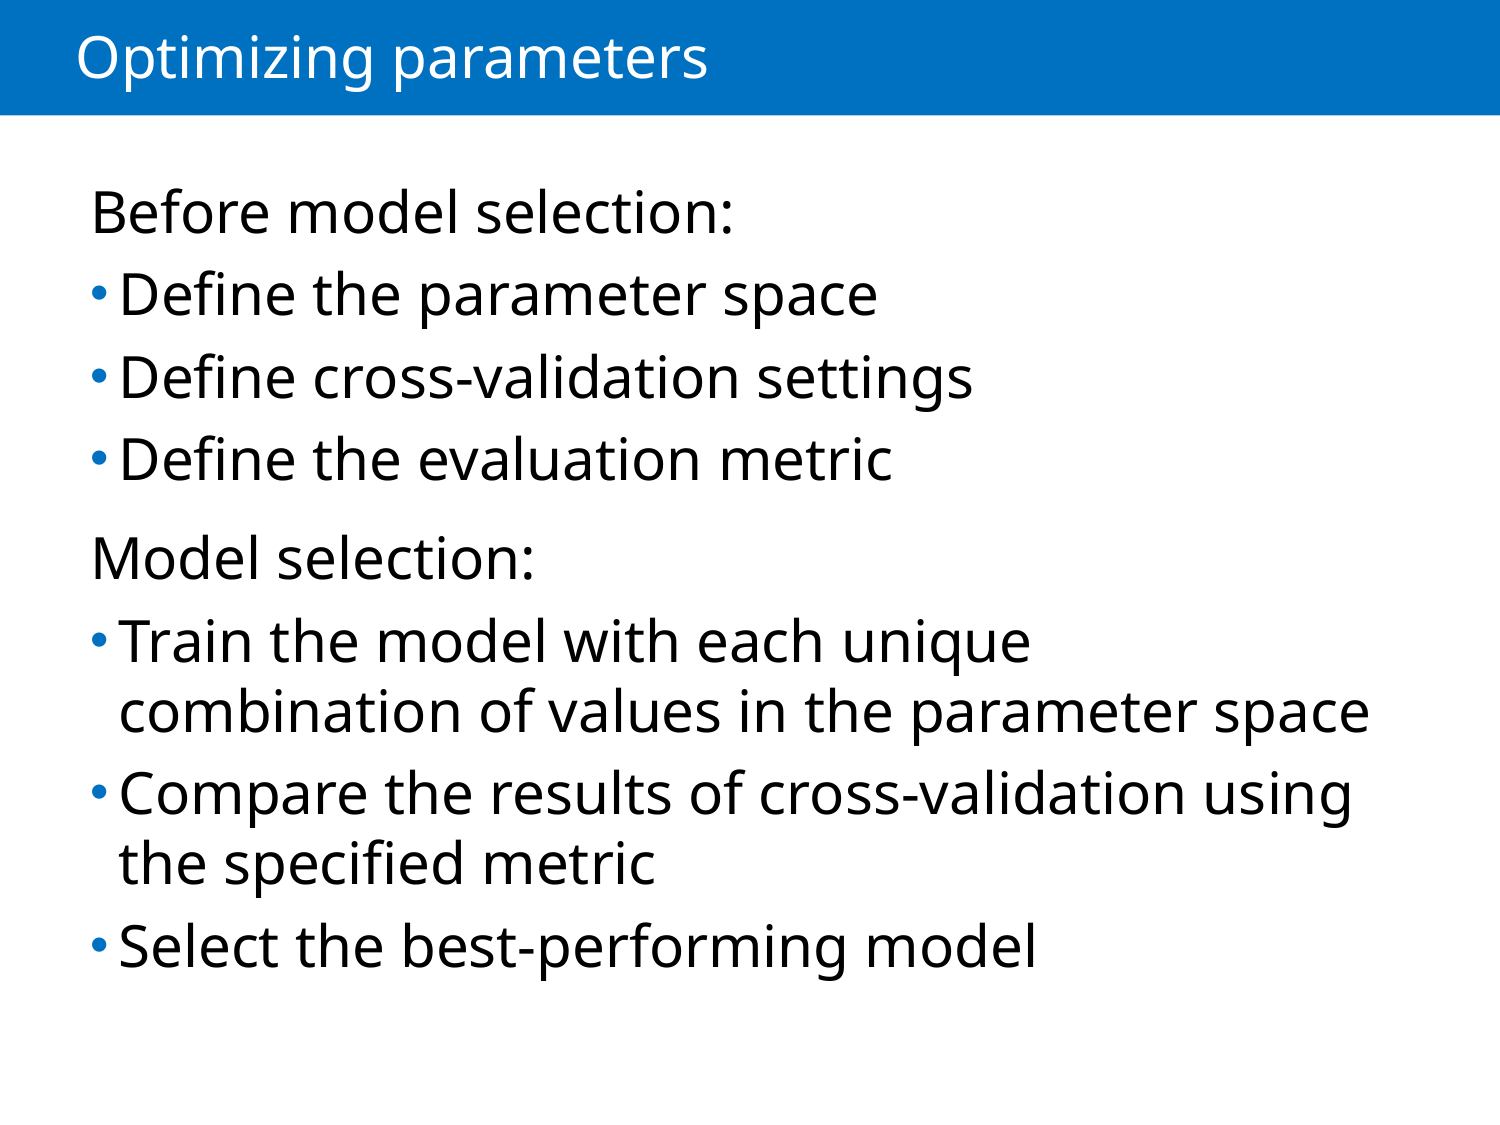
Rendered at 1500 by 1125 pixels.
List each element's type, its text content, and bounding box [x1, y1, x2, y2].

title Optimizing parameters [75, 0, 1351, 122]
text_box Before model selection: Define the parameter space Define cross-validation settings Define the evaluation metric Model selection: Train the model with each unique combination of values in the parameter space Compare the results of cross-validation using the specified metric Select the best-performing model [75, 167, 1408, 1012]
